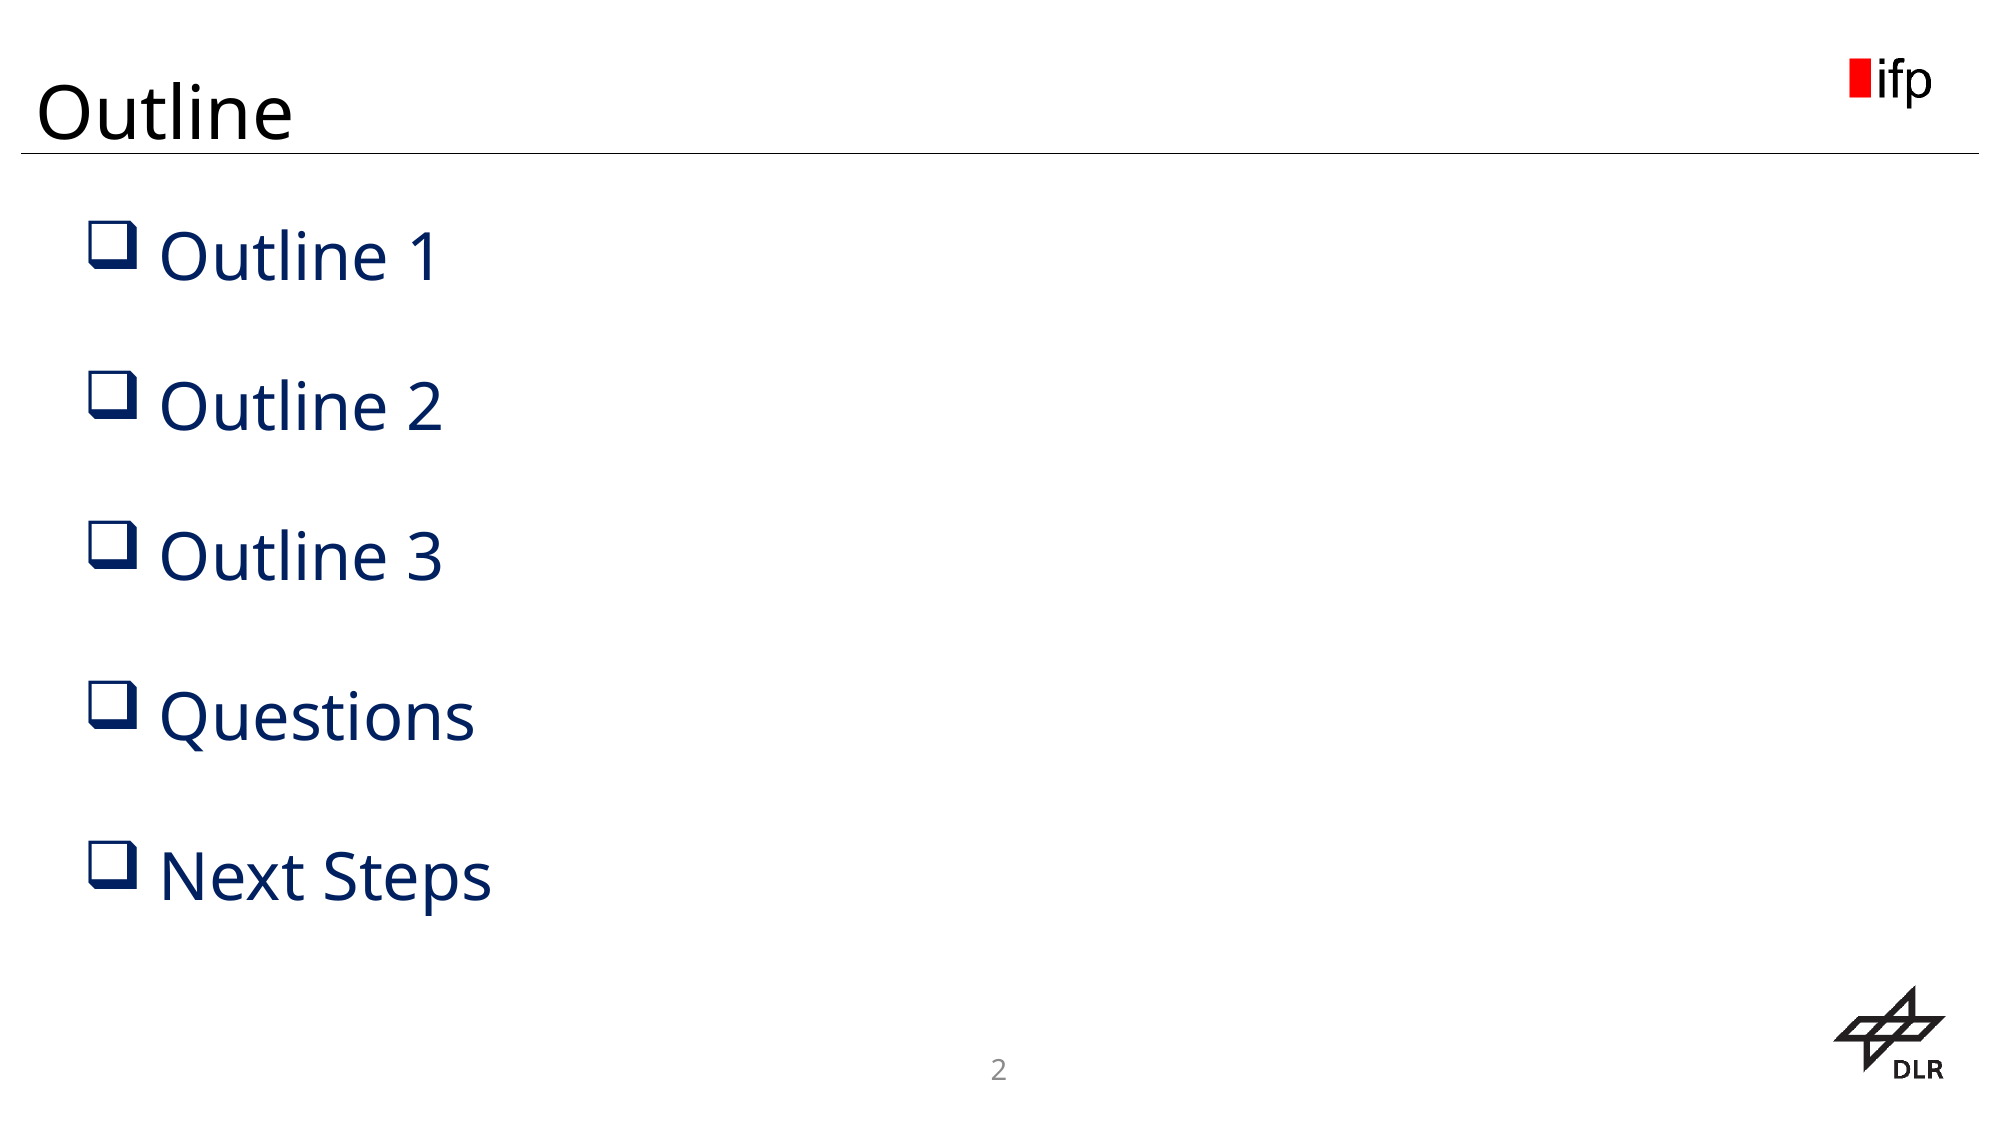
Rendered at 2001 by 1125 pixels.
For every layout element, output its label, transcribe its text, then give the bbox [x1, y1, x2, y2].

text_box Outline [20, 57, 321, 153]
picture [1830, 23, 1950, 144]
picture [1830, 982, 1948, 1081]
slide_number 2 [773, 1041, 1224, 1102]
text_box Outline [20, 154, 321, 162]
text_box Outline 1 Outline 2 Outline 3 Questions Next Steps [69, 206, 1892, 921]
